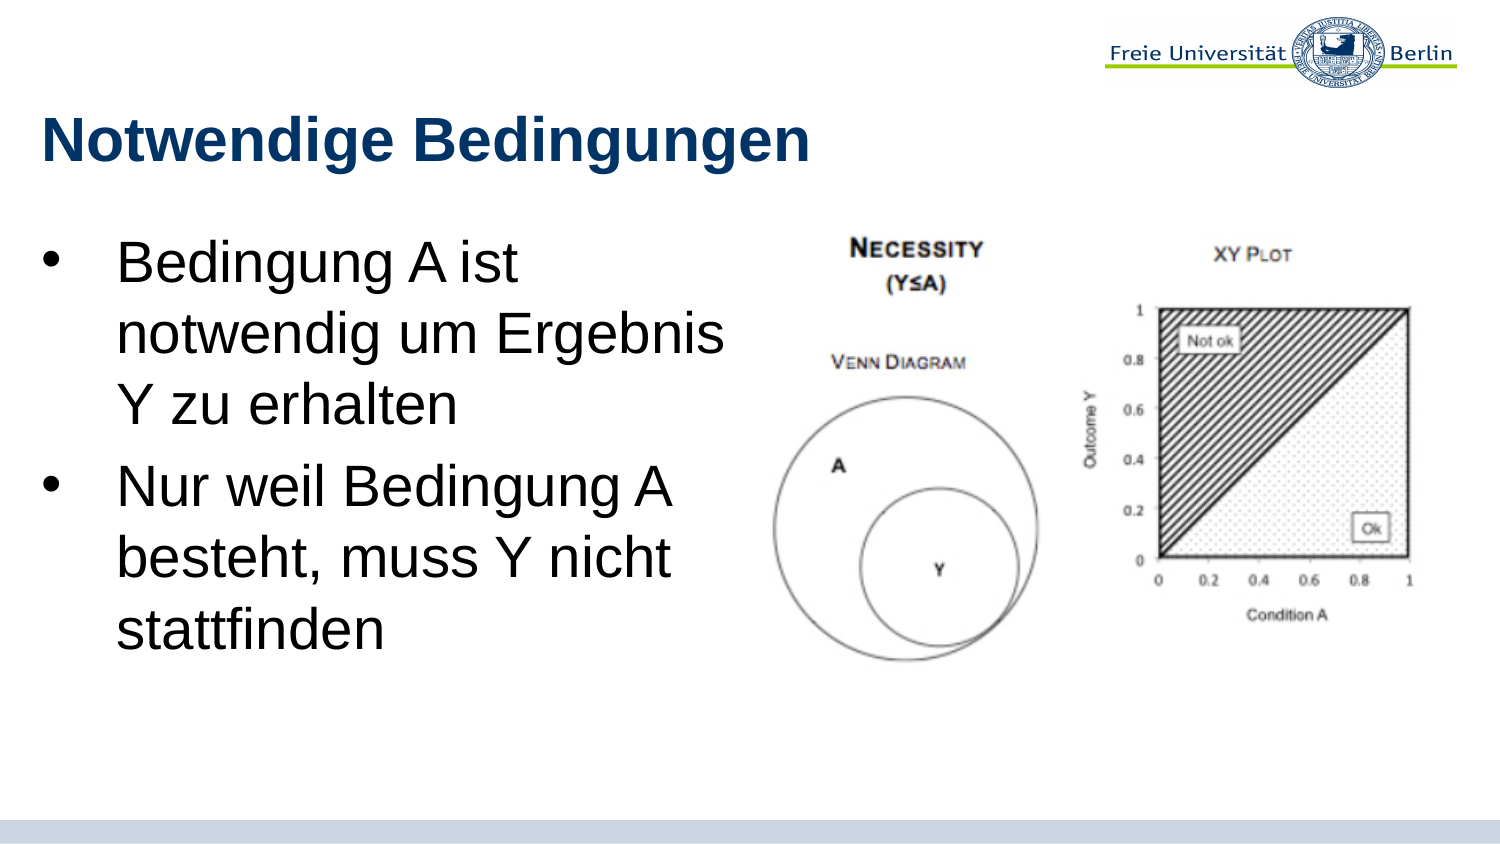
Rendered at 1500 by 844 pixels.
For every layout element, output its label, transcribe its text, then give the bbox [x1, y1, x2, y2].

picture [1105, 17, 1457, 88]
list Bedingung A ist notwendig um Ergebnis Y zu erhalten Nur weil Bedingung A besteht, muss Y nicht stattfinden [40, 222, 738, 778]
title Notwendige Bedingungen [40, 116, 1460, 170]
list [737, 222, 1105, 690]
picture [1060, 222, 1460, 654]
